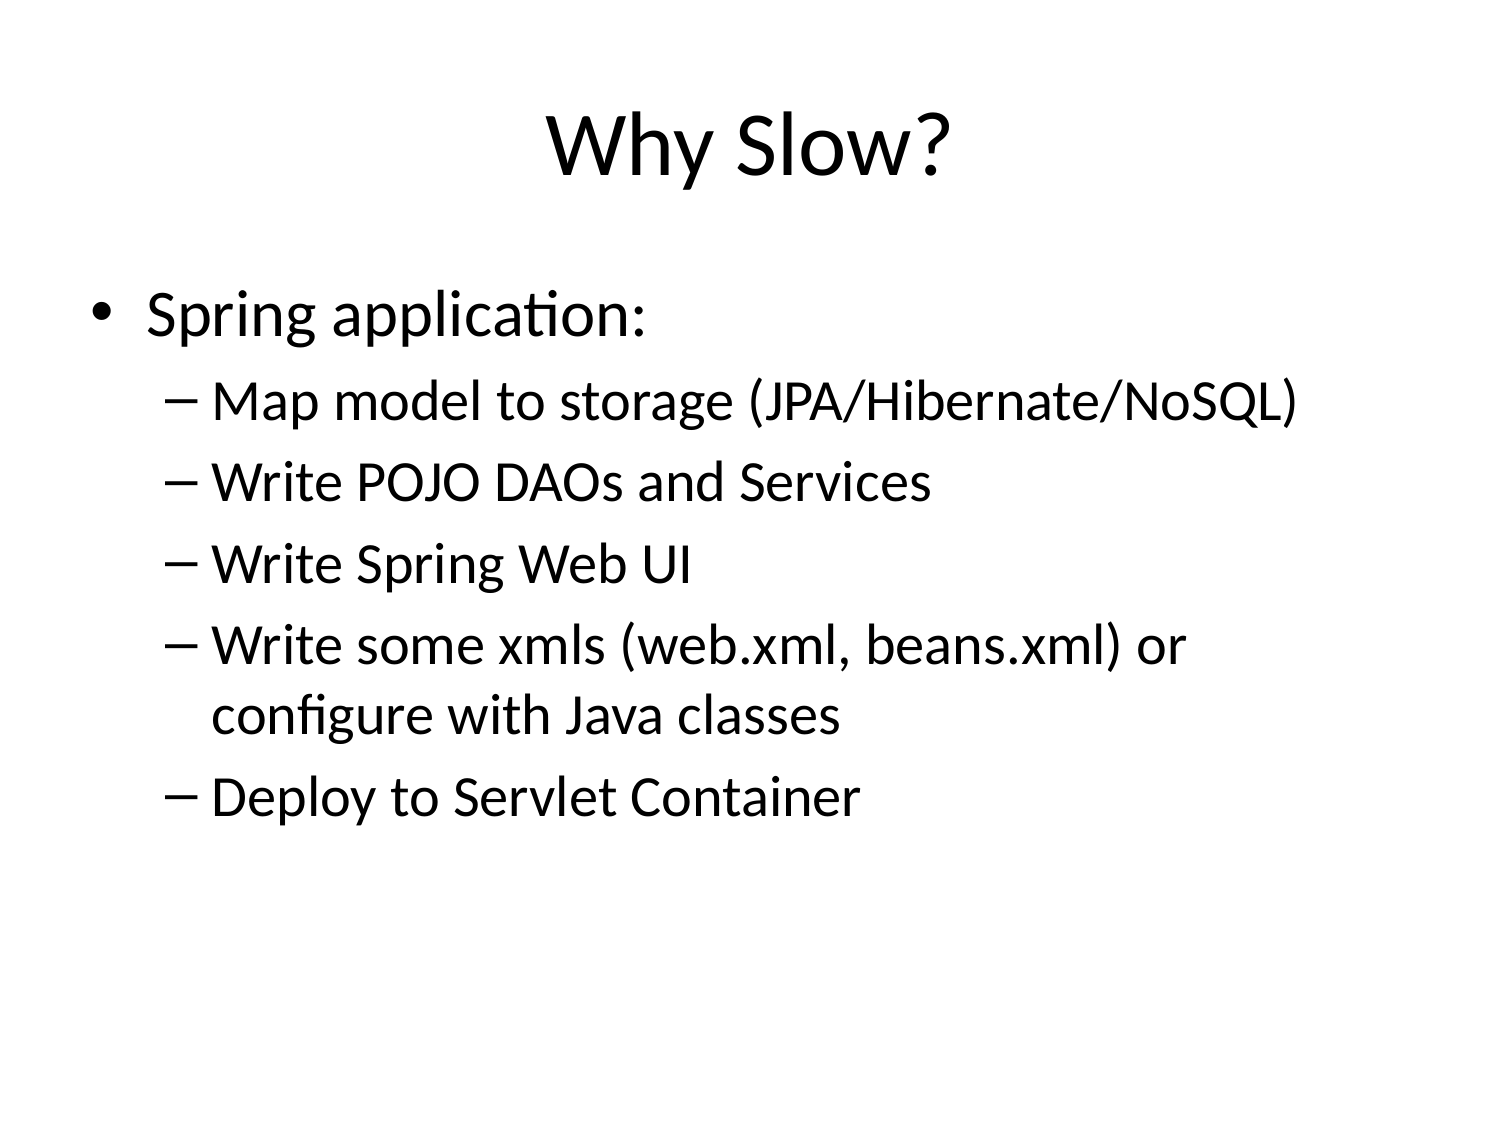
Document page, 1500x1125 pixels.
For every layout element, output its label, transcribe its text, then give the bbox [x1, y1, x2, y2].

title Why Slow? [75, 45, 1425, 233]
list Spring application: Map model to storage (JPA/Hibernate/NoSQL) Write POJO DAOs and Services Write Spring Web UI Write some xmls (web.xml, beans.xml) or configure with Java classes Deploy to Servlet Container [75, 262, 1425, 1005]
